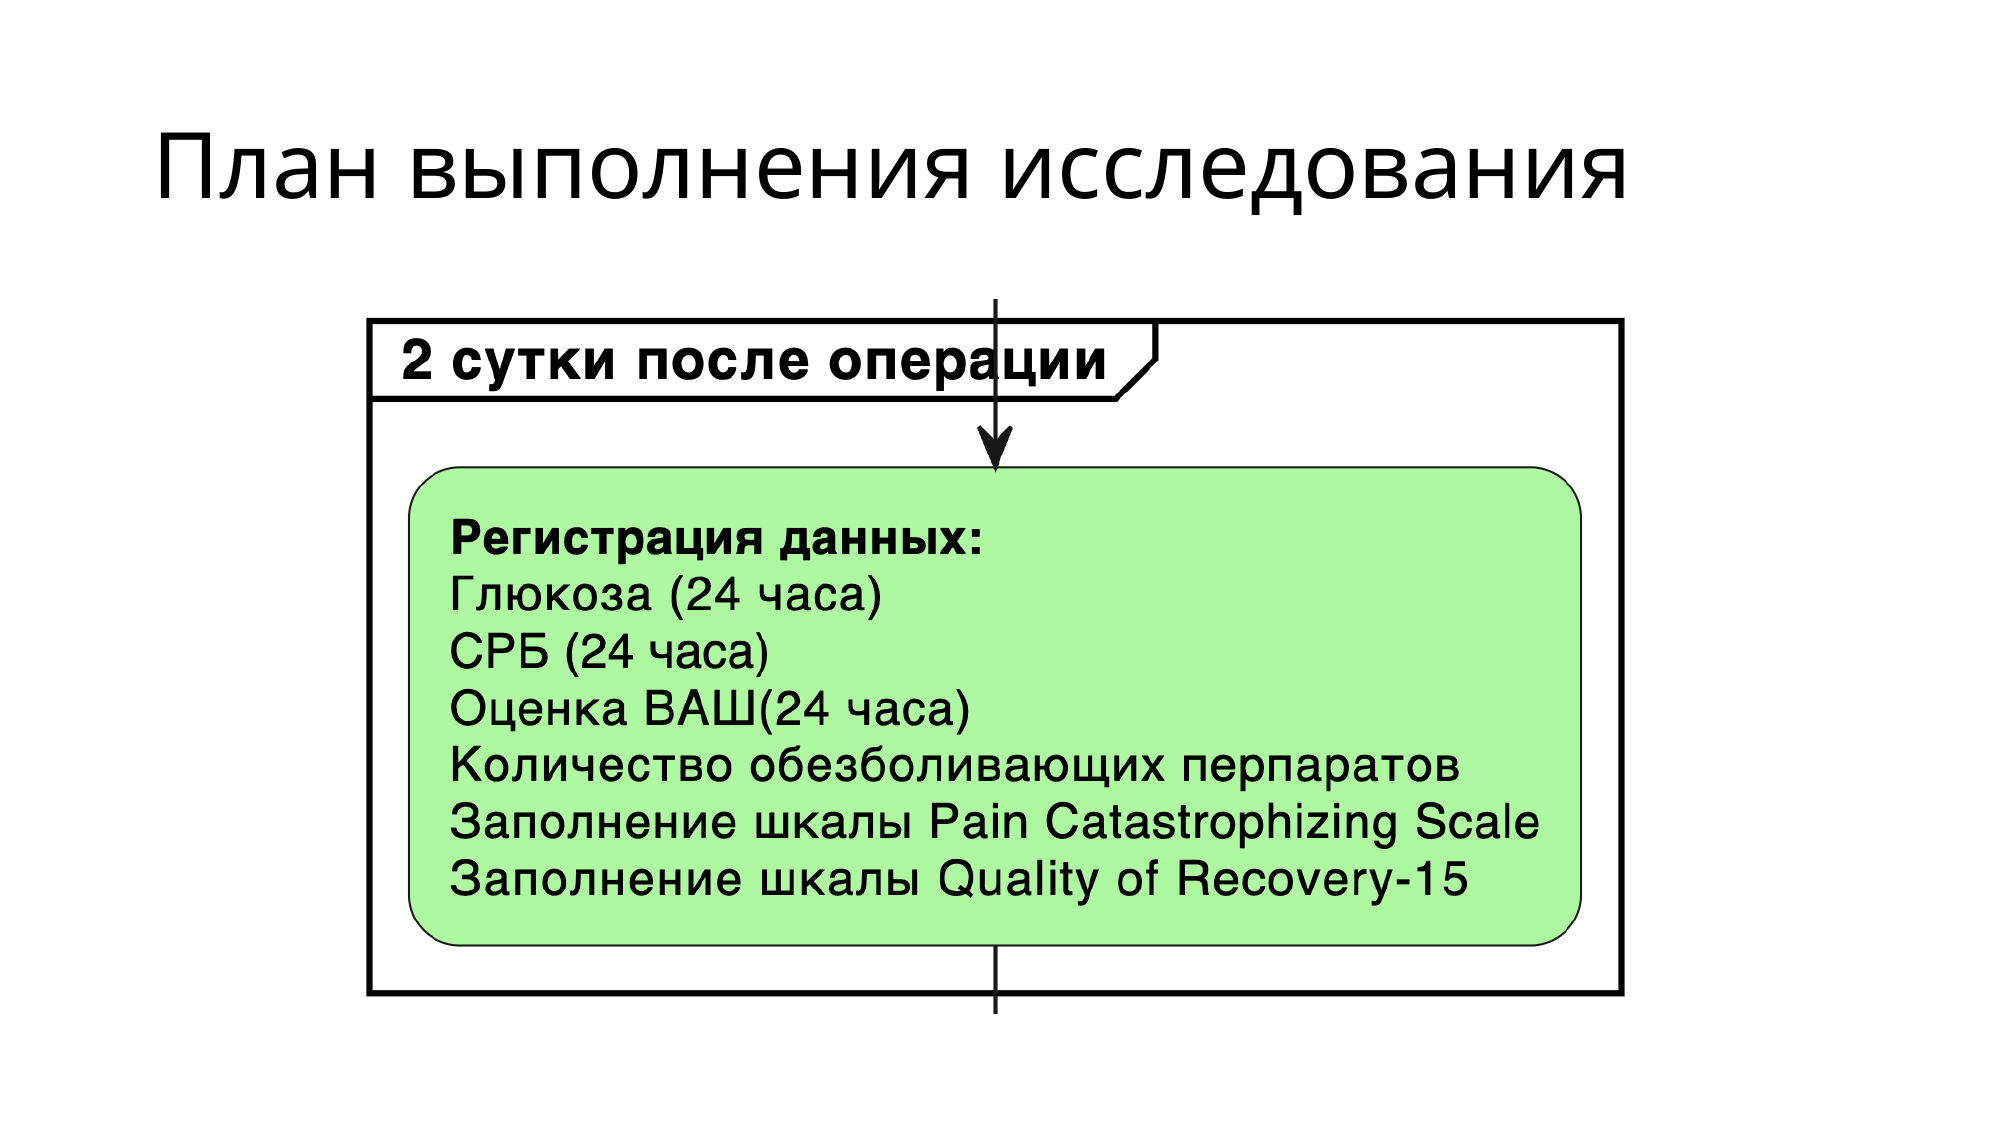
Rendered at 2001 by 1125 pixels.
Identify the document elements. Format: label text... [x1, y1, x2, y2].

title План выполнения исследования [137, 59, 1863, 278]
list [344, 299, 1656, 1014]
